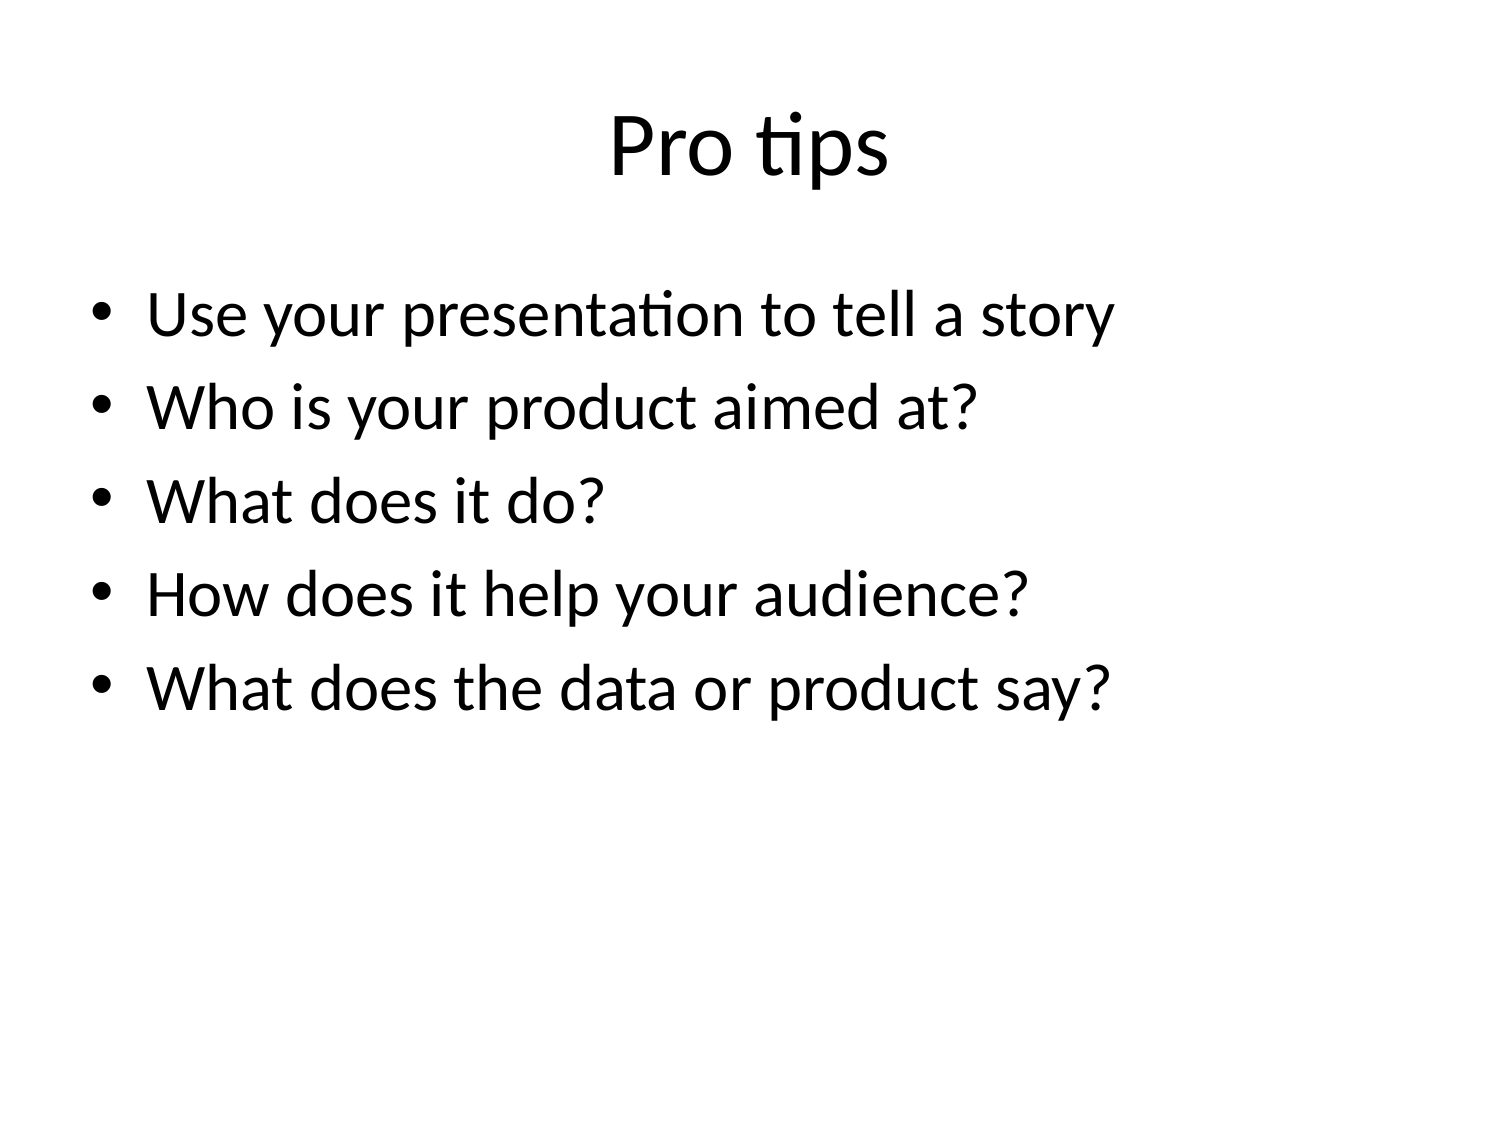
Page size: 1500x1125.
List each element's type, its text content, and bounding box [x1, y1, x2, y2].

title Pro tips [75, 45, 1425, 233]
list Use your presentation to tell a story Who is your product aimed at? What does it do? How does it help your audience? What does the data or product say? [75, 262, 1425, 1005]
